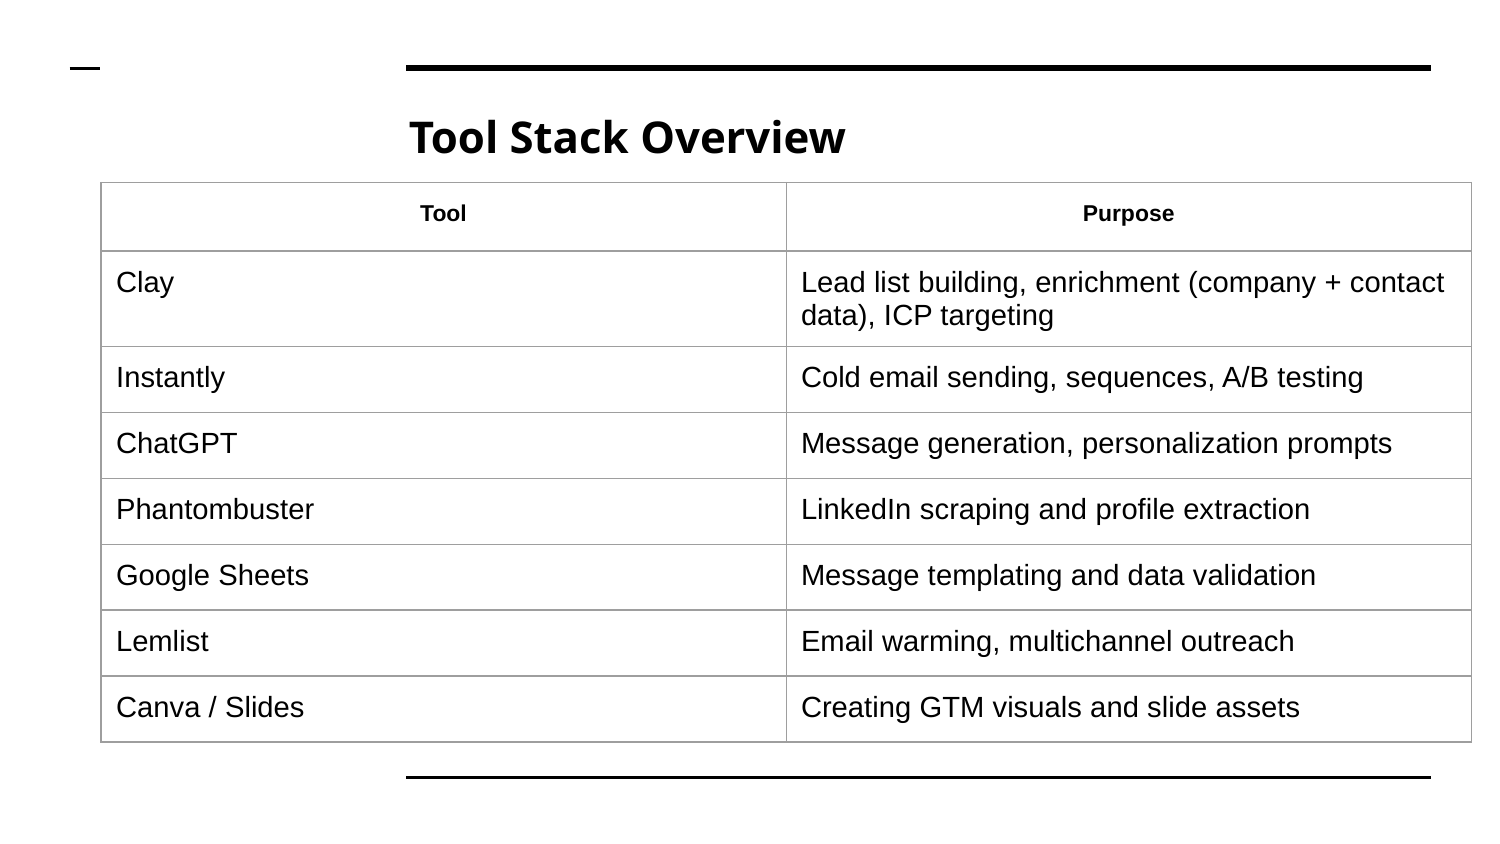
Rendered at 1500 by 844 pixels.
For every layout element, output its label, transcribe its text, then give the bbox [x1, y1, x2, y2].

table_cell Creating GTM visuals and slide assets [787, 677, 1471, 741]
text_box [791, 173, 1500, 217]
title Tool Stack Overview [393, 94, 1431, 182]
table_cell Google Sheets [102, 545, 786, 609]
table_cell Message templating and data validation [787, 545, 1471, 609]
table_cell ChatGPT [102, 413, 786, 478]
table_cell Message generation, personalization prompts [787, 413, 1471, 478]
table_cell Lemlist [102, 611, 786, 675]
table_cell Email warming, multichannel outreach [787, 611, 1471, 675]
table_header Tool [102, 183, 786, 250]
table_cell Instantly [102, 347, 786, 412]
table_header Purpose [787, 183, 1471, 250]
table_cell Cold email sending, sequences, A/B testing [787, 347, 1471, 412]
table_cell Canva / Slides [102, 677, 786, 741]
table_cell LinkedIn scraping and profile extraction [787, 479, 1471, 544]
table_cell Phantombuster [102, 479, 786, 544]
table_cell Lead list building, enrichment (company + contact data), ICP targeting [787, 252, 1471, 346]
table_cell Clay [102, 252, 786, 346]
